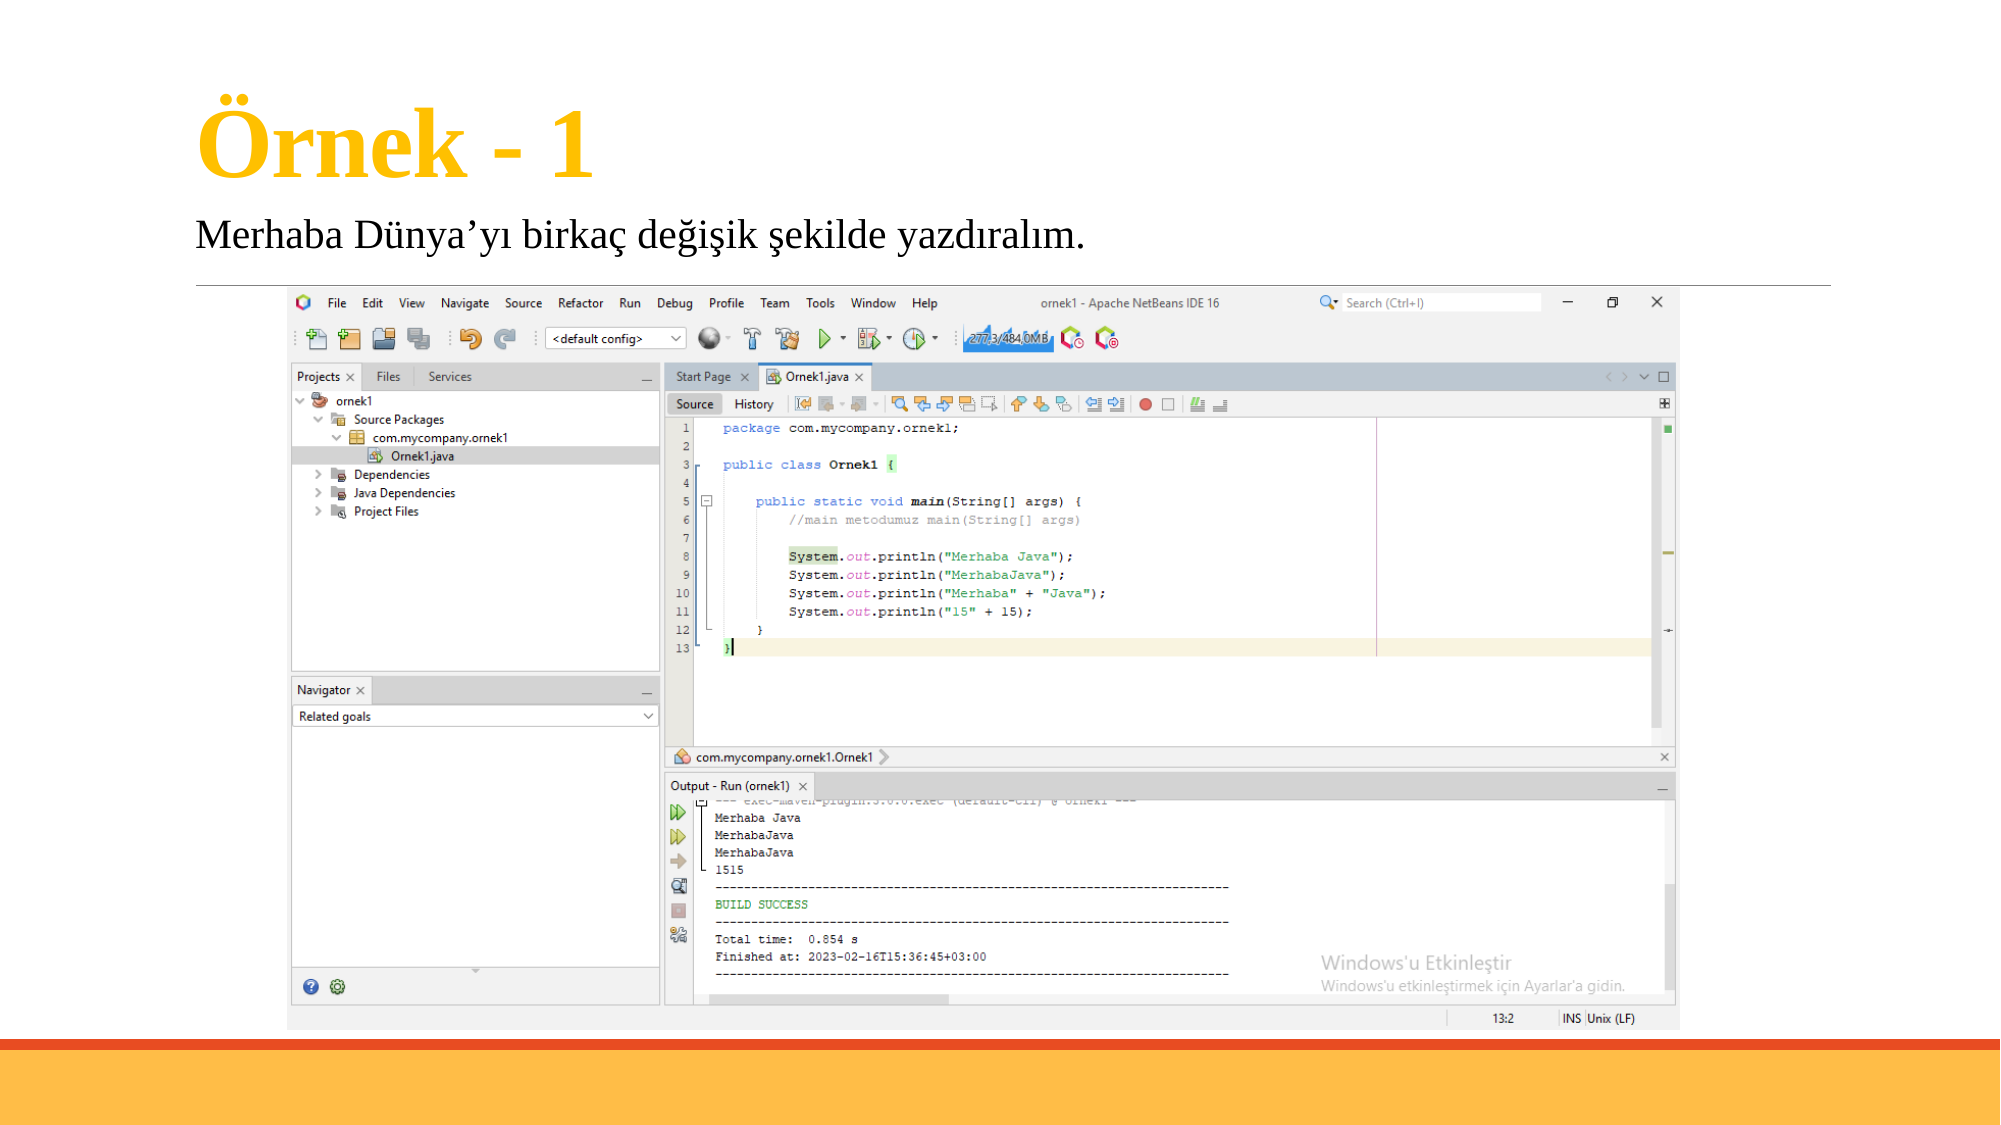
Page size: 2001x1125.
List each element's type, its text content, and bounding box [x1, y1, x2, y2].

picture [286, 287, 1681, 1031]
list Merhaba Dünya’yı birkaç değişik şekilde yazdıralım. [180, 205, 1830, 267]
title Örnek - 1 [180, 72, 1830, 205]
